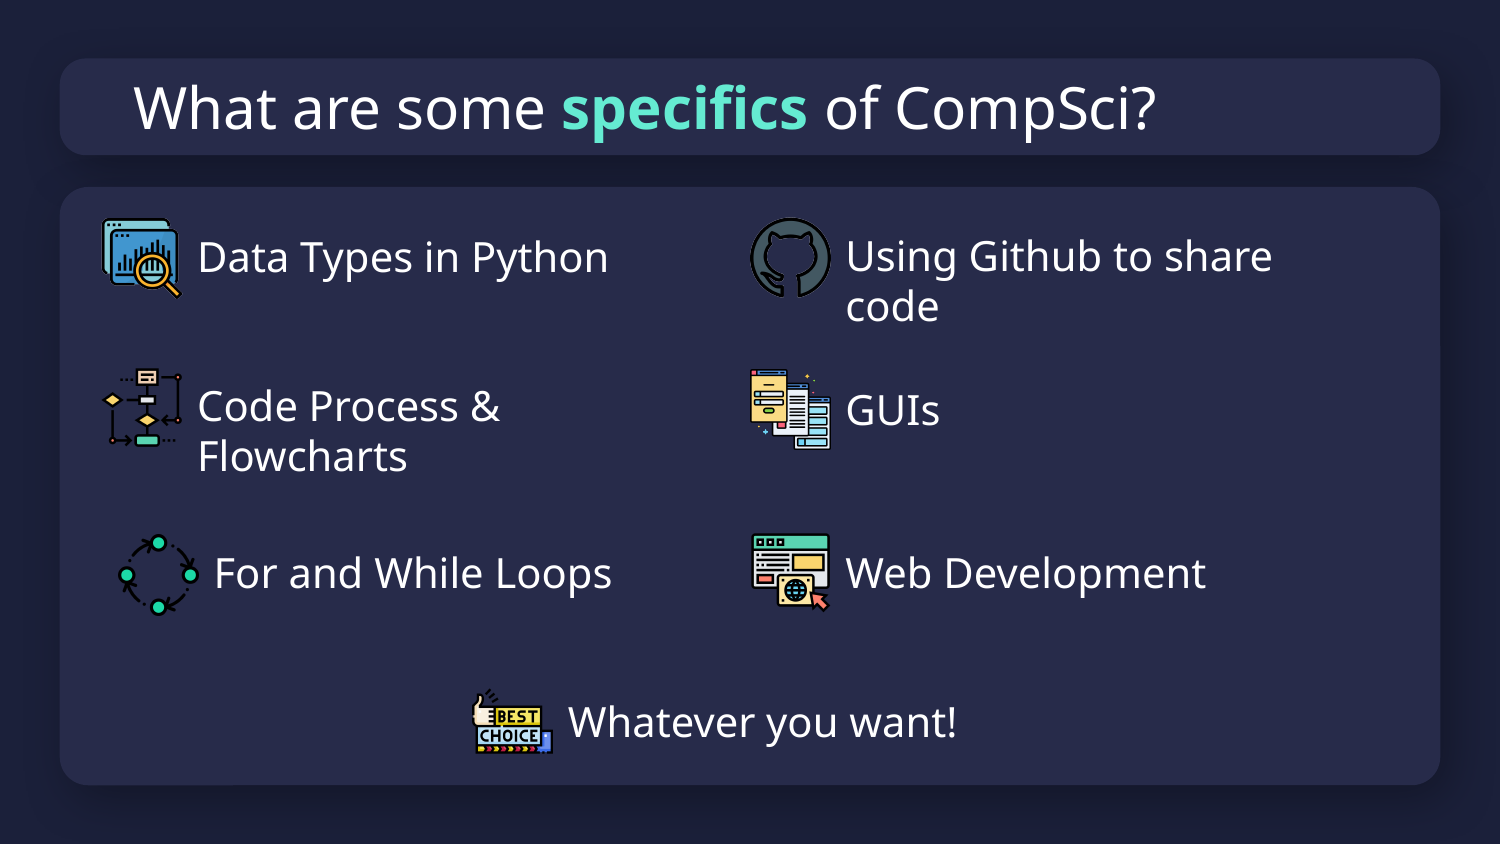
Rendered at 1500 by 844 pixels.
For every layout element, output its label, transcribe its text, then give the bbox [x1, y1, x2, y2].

title What are some specifics of CompSci? [118, 59, 1382, 153]
text_box For and While Loops [198, 532, 673, 613]
text_box Data Types in Python [182, 215, 657, 296]
picture [101, 218, 183, 300]
text_box Using Github to share code [830, 214, 1305, 345]
picture [749, 368, 831, 450]
text_box Code Process & Flowcharts [182, 364, 657, 495]
text_box Whatever you want! [554, 680, 1028, 761]
text_box Web Development [832, 532, 1305, 613]
picture [117, 534, 199, 616]
picture [101, 367, 183, 449]
picture [472, 680, 554, 762]
text_box GUIs [831, 368, 1305, 449]
picture [749, 532, 831, 613]
picture [749, 217, 831, 299]
